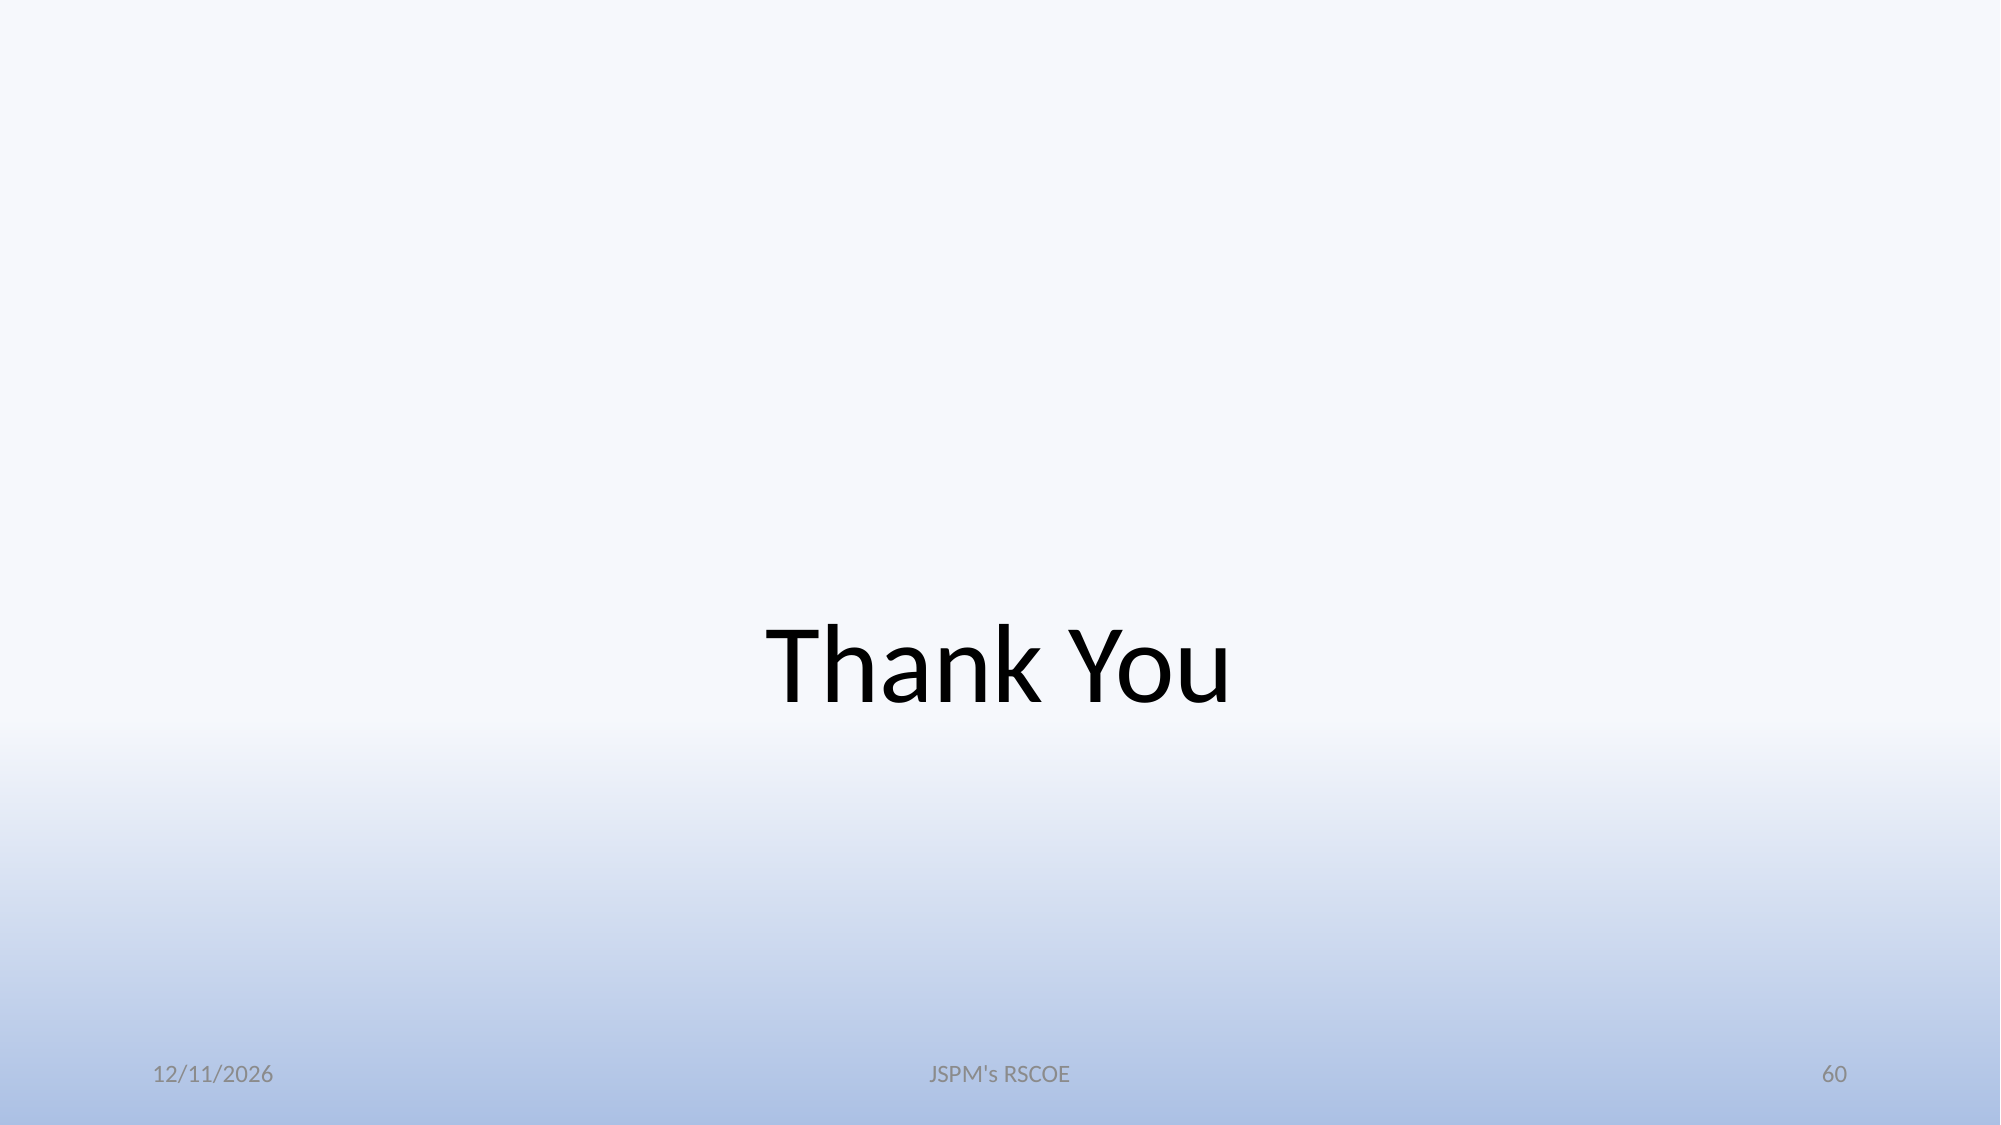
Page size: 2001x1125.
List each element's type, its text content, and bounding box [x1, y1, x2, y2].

footer JSPM's RSCOE [662, 1042, 1338, 1103]
list Thank You [137, 299, 1863, 1014]
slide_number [137, 1042, 588, 1103]
slide_number 60 [1412, 1042, 1863, 1103]
